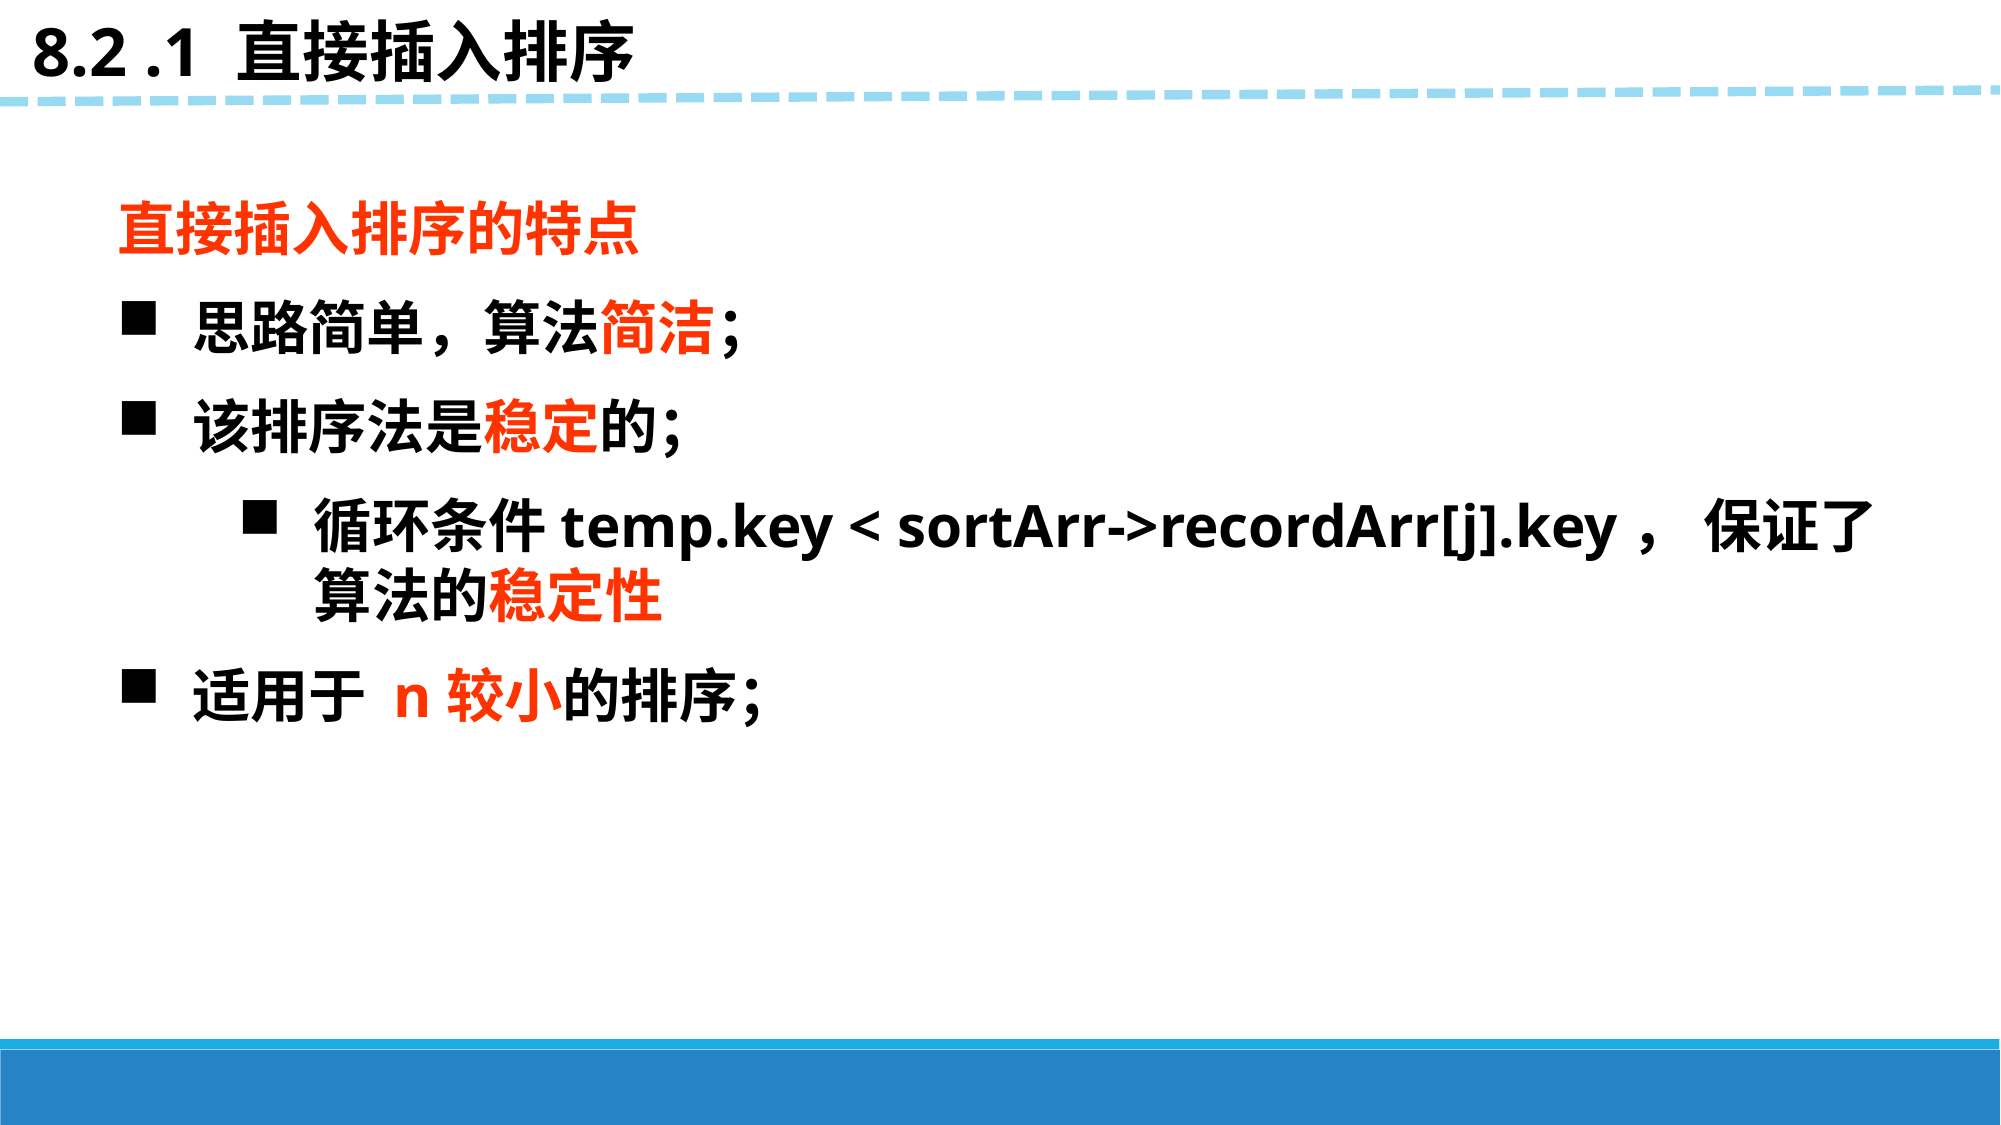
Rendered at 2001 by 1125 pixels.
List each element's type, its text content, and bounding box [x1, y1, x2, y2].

text_box 8.2 .1 直接插入排序 [17, 1, 754, 85]
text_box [0, 89, 2000, 103]
text_box 直接插入排序的特点 思路简单，算法简洁； 该排序法是稳定的； 循环条件temp.key < sortArr->recordArr[j].key， 保证了算法的稳定性 适用于 n较小的排序； [102, 184, 1898, 737]
